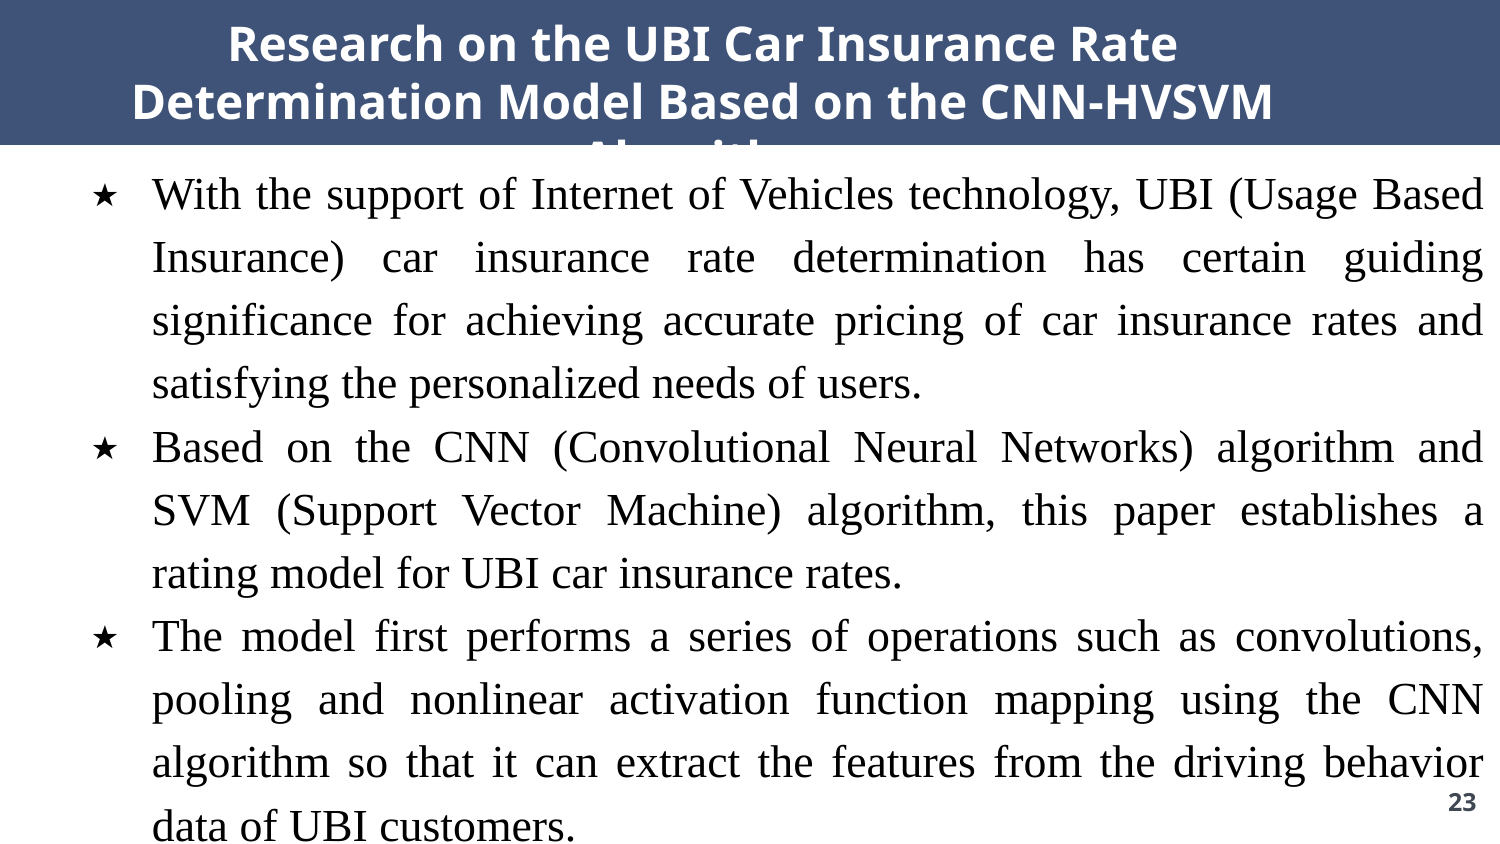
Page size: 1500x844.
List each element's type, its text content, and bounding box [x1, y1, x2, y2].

text_box Research on the UBI Car Insurance Rate Determination Model Based on the CNN-HVSVM Algorithm [29, 153, 1378, 202]
slide_number ‹#› [1401, 771, 1492, 837]
picture [0, 0, 1500, 145]
subtitle With the support of Internet of Vehicles technology, UBI (Usage Based Insurance) car insurance rate determination has certain guiding significance for achieving accurate pricing of car insurance rates and satisfying the personalized needs of users. Based on the CNN (Convolutional Neural Networks) algorithm and SVM (Support Vector Machine) algorithm, this paper establishes a rating model for UBI car insurance rates. The model first performs a series of operations such as convolutions, pooling and nonlinear activation function mapping using the CNN algorithm so that it can extract the features from the driving behavior data of UBI customers. [61, 151, 1500, 844]
